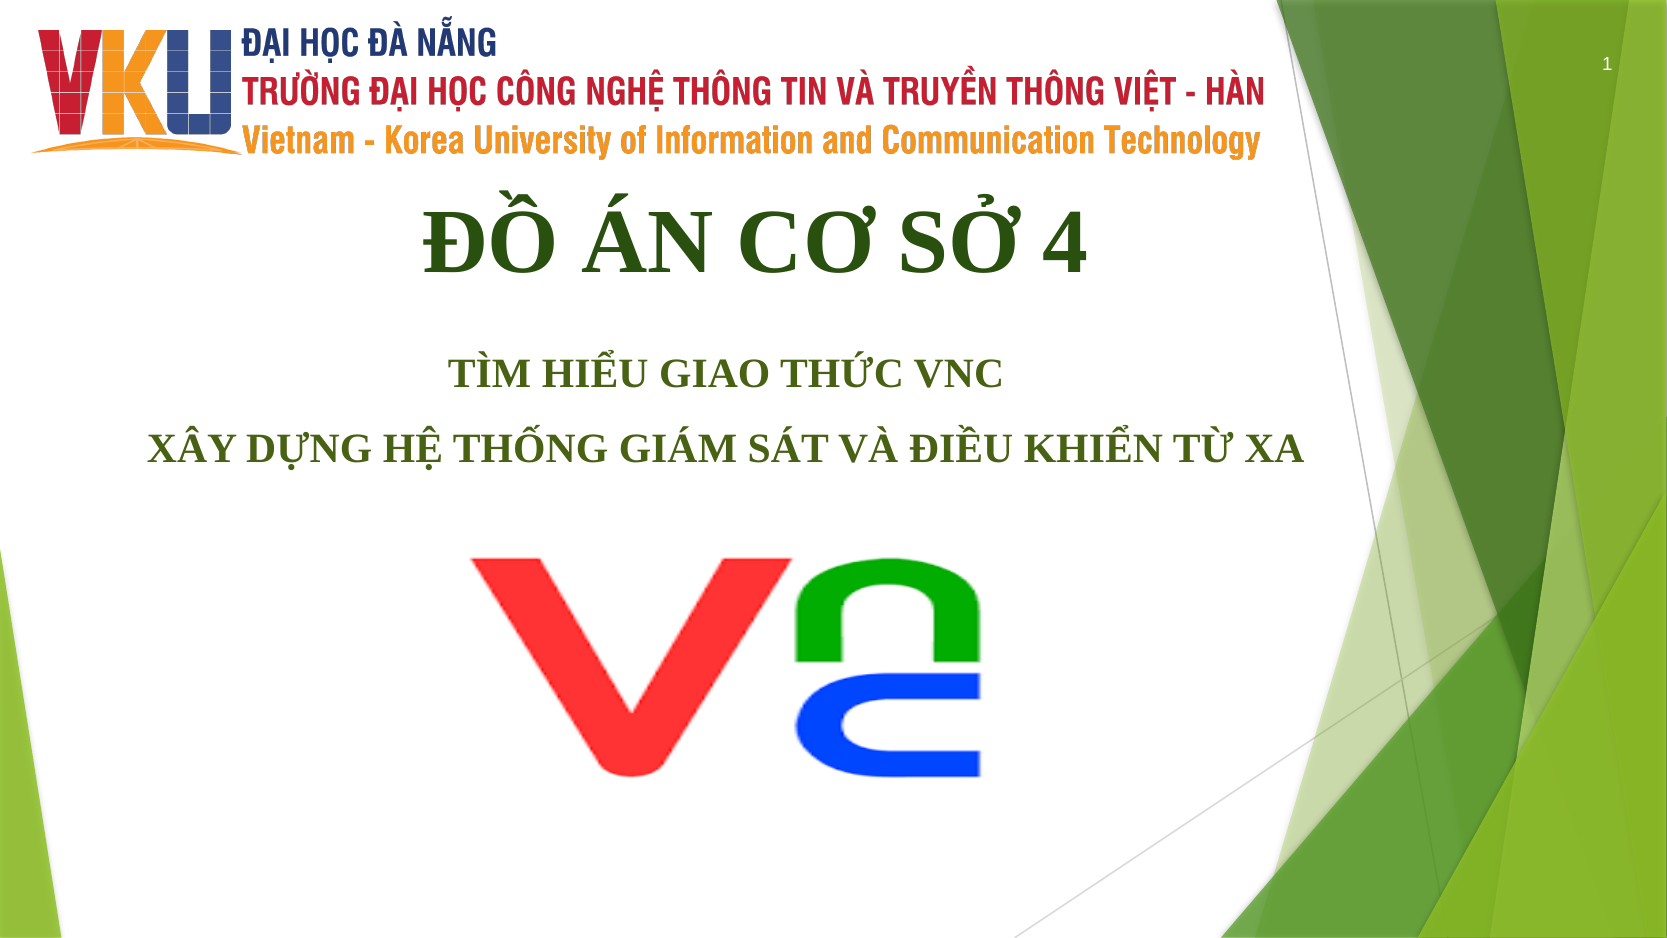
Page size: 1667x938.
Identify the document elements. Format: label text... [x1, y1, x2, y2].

text_box 1 [1599, 49, 1615, 74]
list ĐỒ ÁN CƠ SỞ 4 [0, 160, 1359, 710]
picture [419, 505, 1033, 830]
picture [20, 15, 1272, 165]
